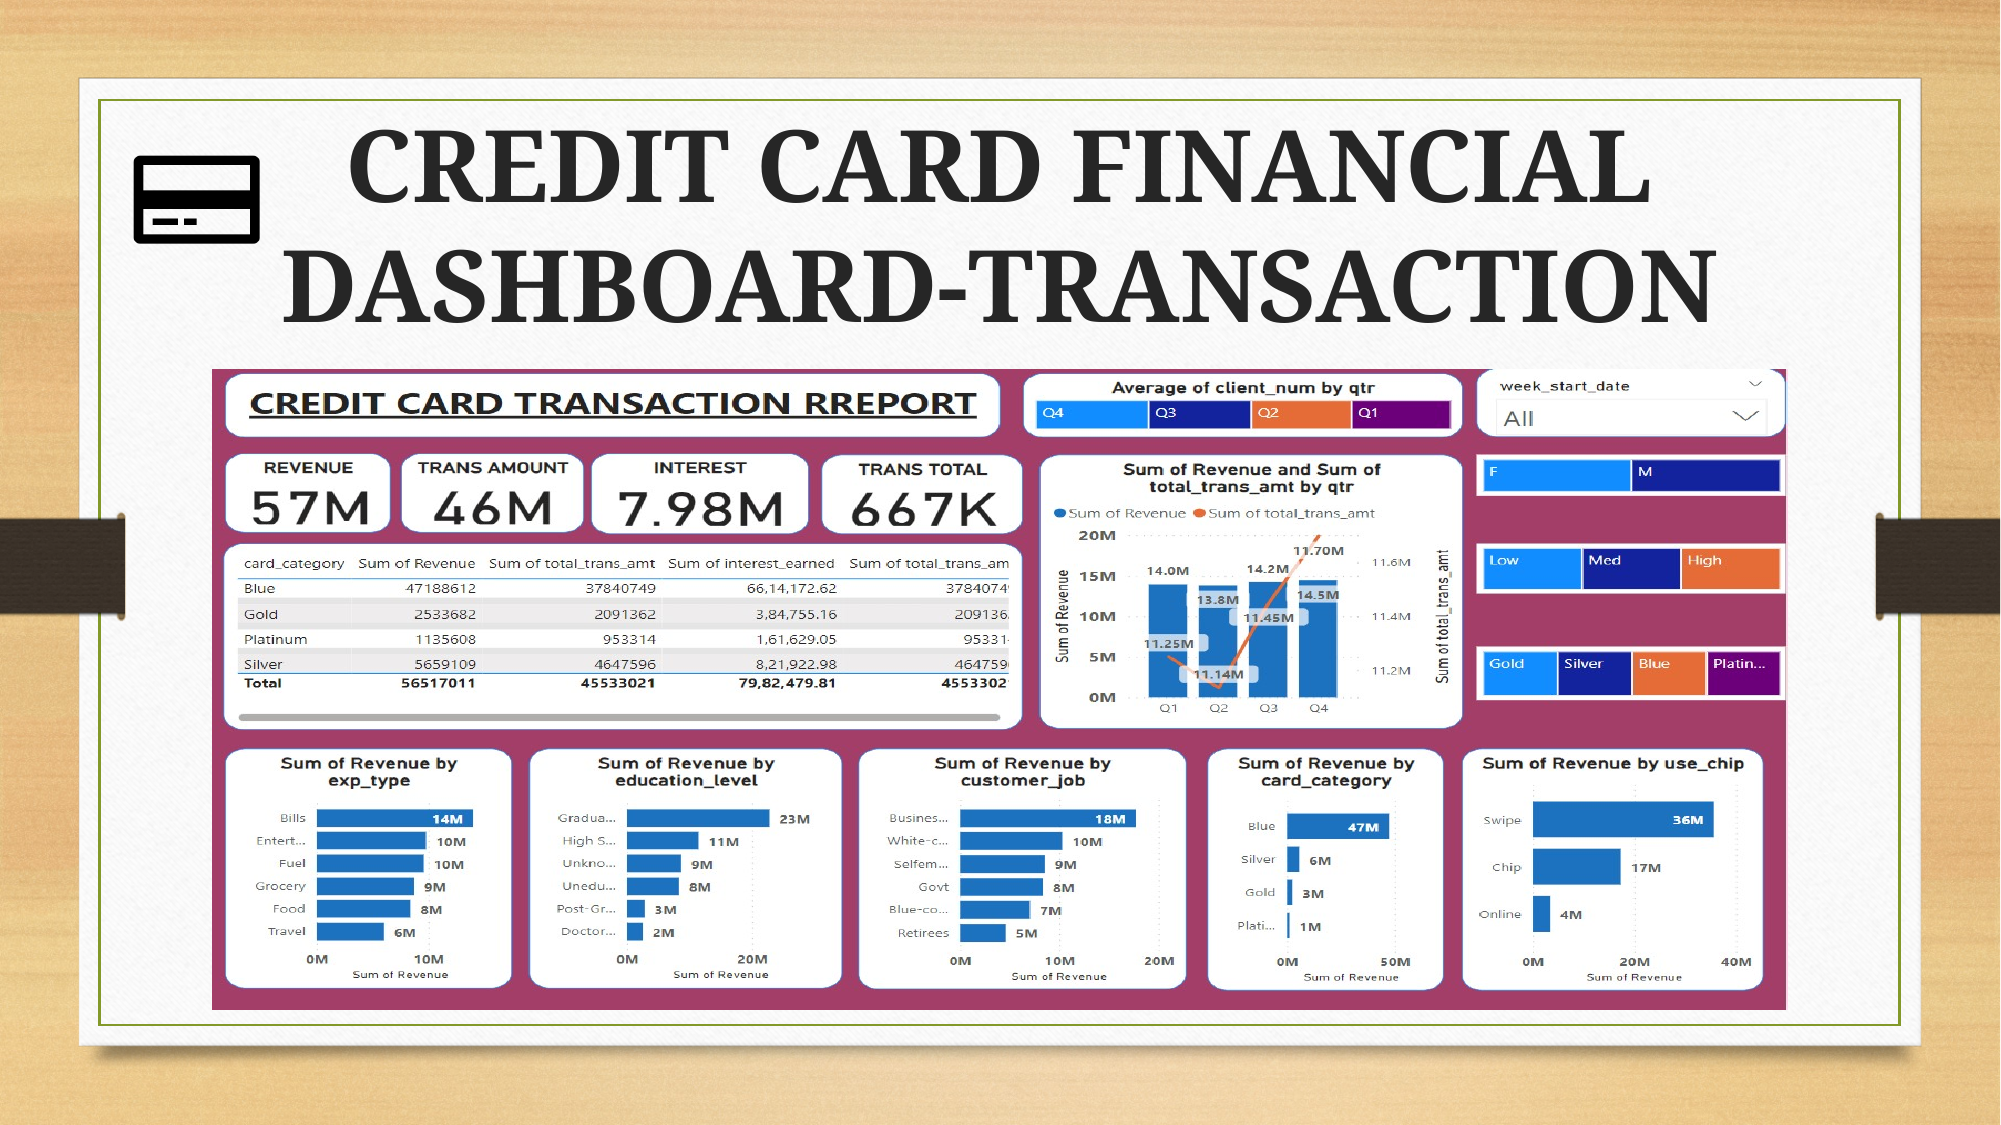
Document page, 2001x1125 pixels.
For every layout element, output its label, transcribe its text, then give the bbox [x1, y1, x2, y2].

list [212, 369, 1788, 1010]
title CREDIT CARD FINANCIAL DASHBOARD-TRANSACTION [212, 115, 1788, 330]
picture [0, 0, 2001, 1125]
